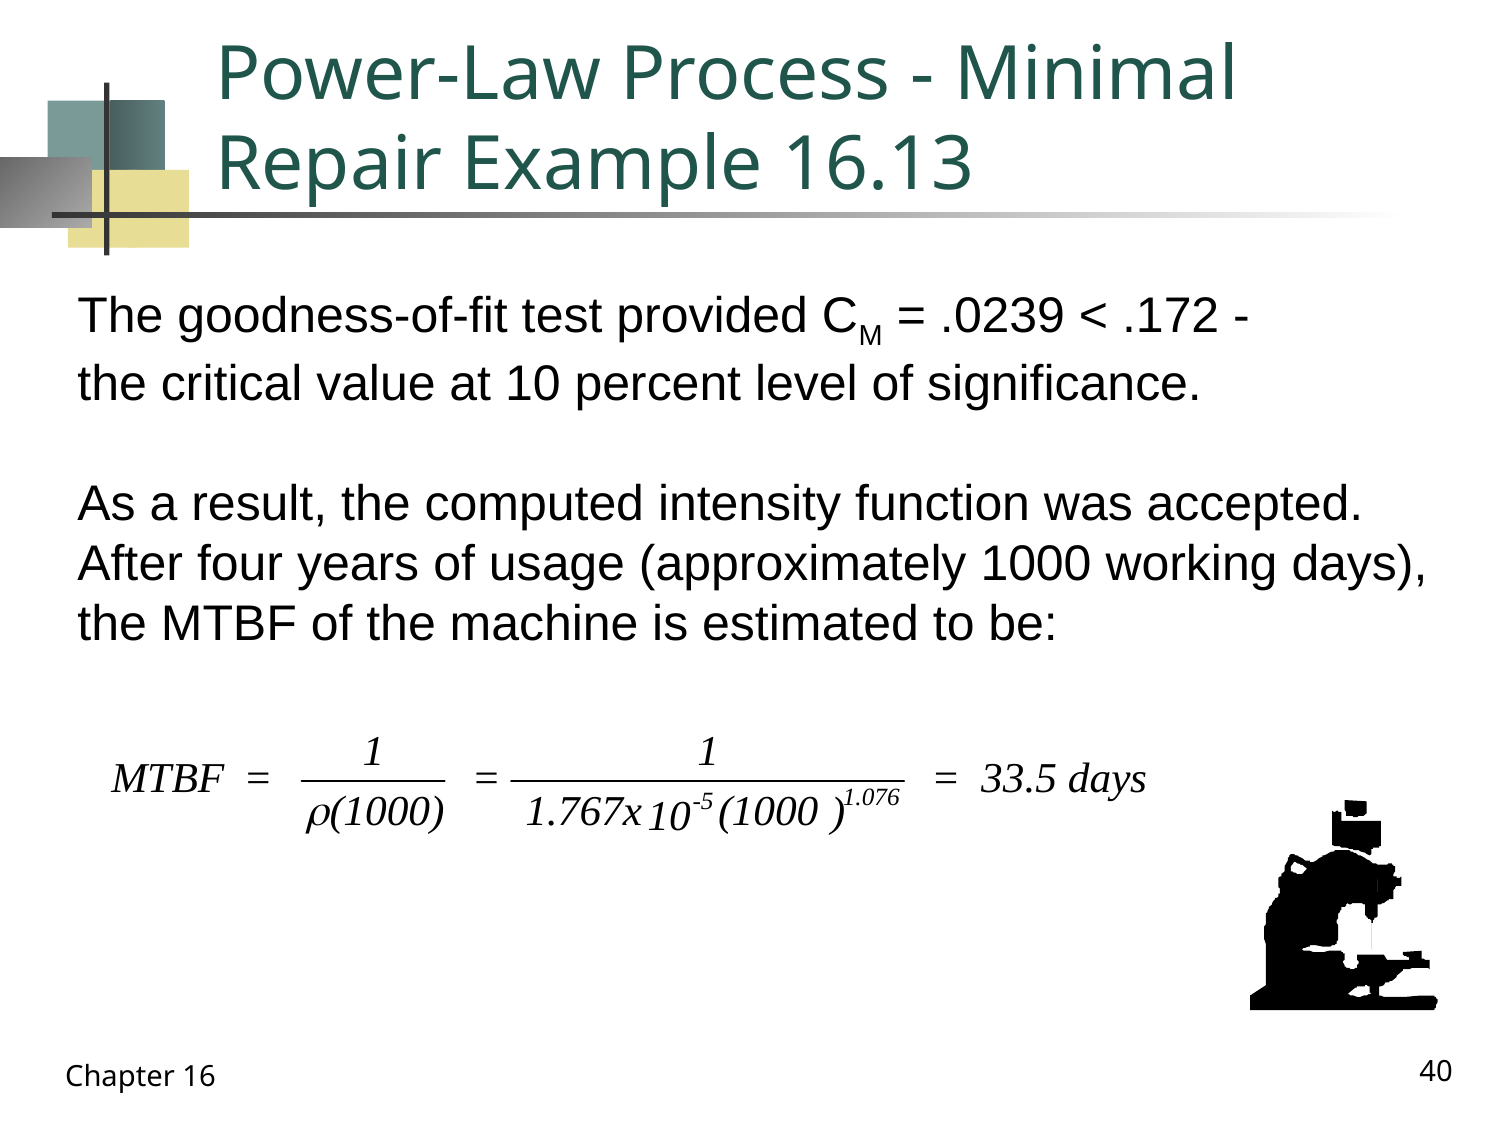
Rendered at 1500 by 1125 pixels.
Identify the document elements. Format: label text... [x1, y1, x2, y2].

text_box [1249, 799, 1438, 1011]
slide_number Chapter 16 [49, 1024, 363, 1101]
title Power-Law Process - Minimal Repair Example 16.13 [200, 62, 1425, 213]
slide_number 40 [1154, 1023, 1468, 1100]
text_box The goodness-of-fit test provided CM = .0239 < .172 - the critical value at 10 percent level of significance. As a result, the computed intensity function was accepted. After four years of usage (approximately 1000 working days), the MTBF of the machine is estimated to be: [62, 274, 1458, 659]
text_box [99, 724, 1156, 846]
